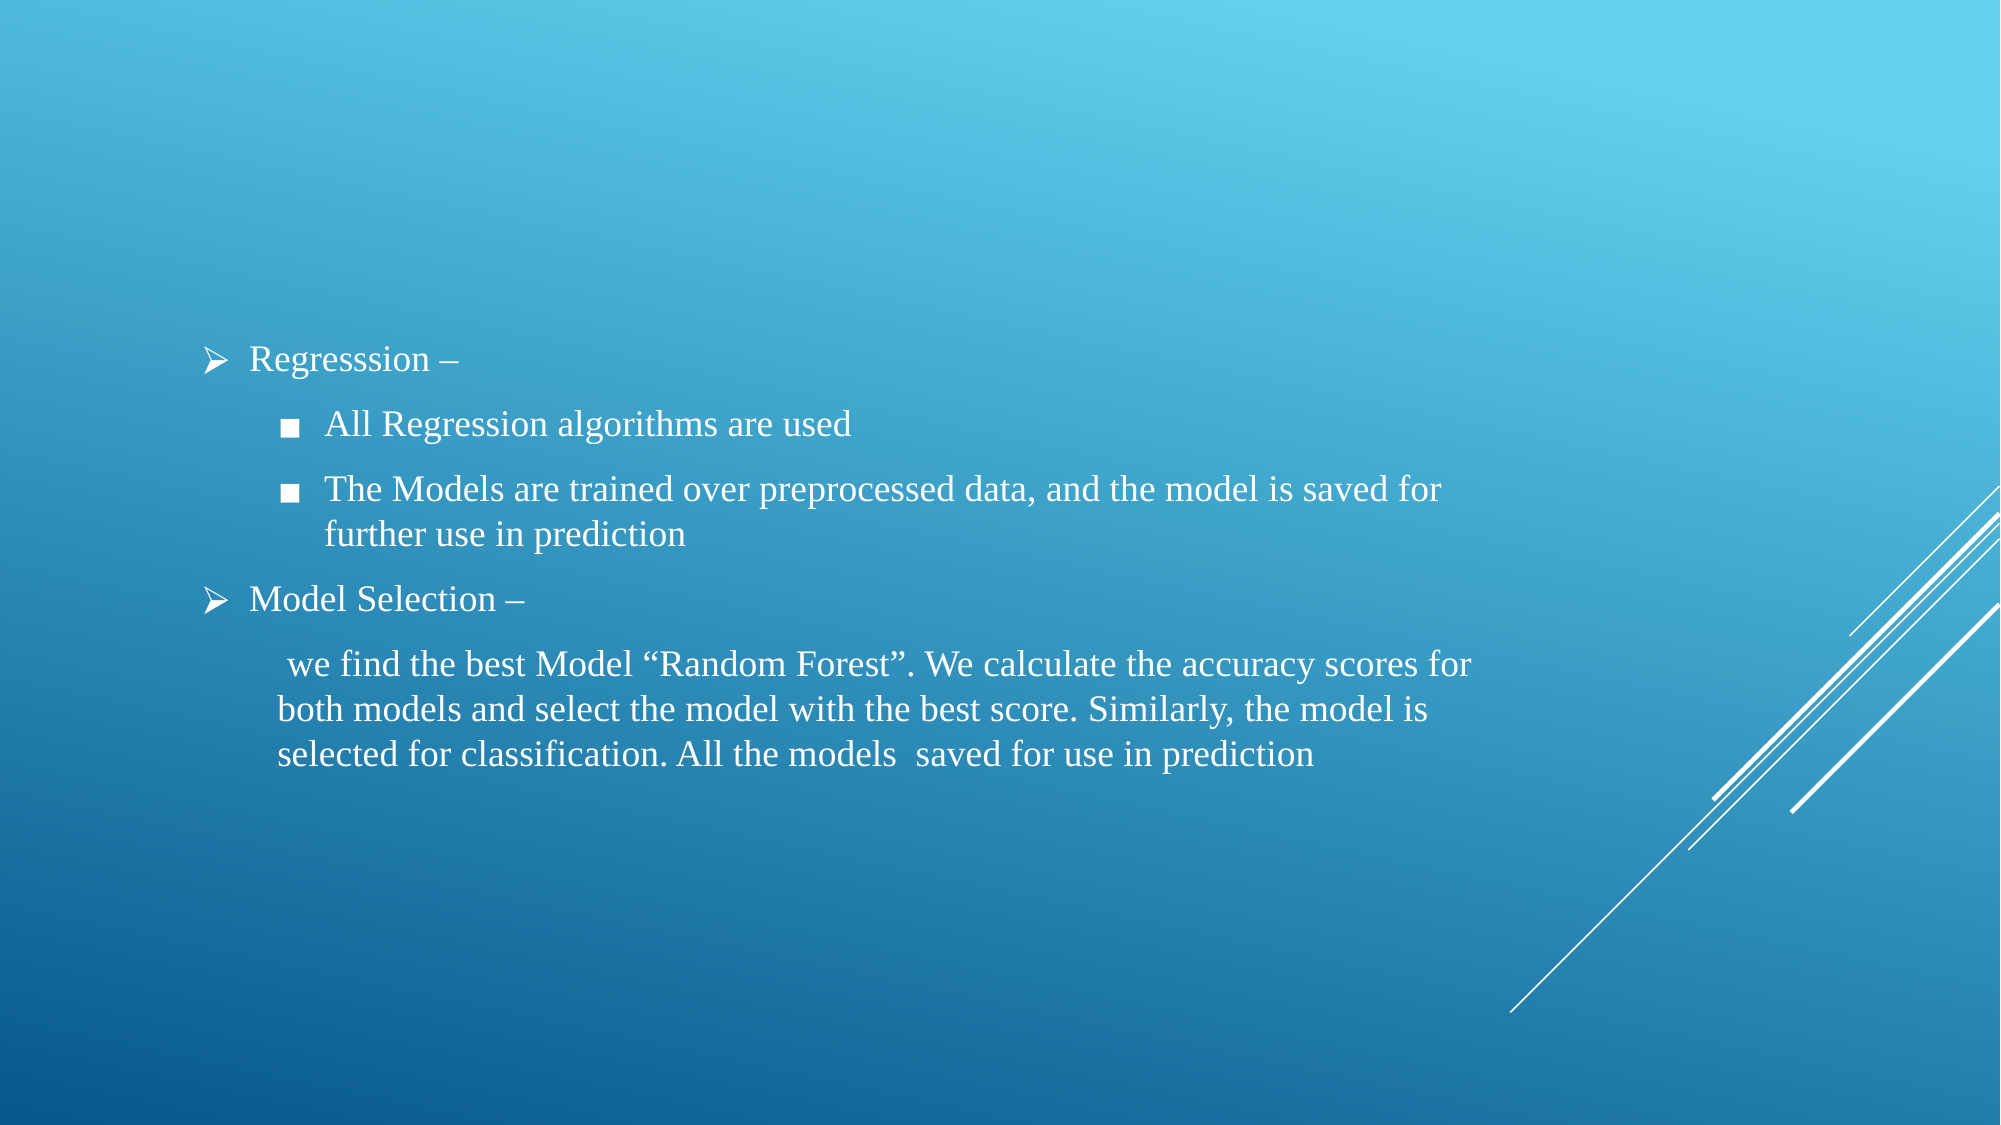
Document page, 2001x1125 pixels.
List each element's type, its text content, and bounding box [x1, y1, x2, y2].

list Regresssion – All Regression algorithms are used The Models are trained over preprocessed data, and the model is saved for further use in prediction Model Selection – we find the best Model “Random Forest”. We calculate the accuracy scores for both models and select the model with the best score. Similarly, the model is selected for classification. All the models saved for use in prediction [112, 112, 1513, 996]
